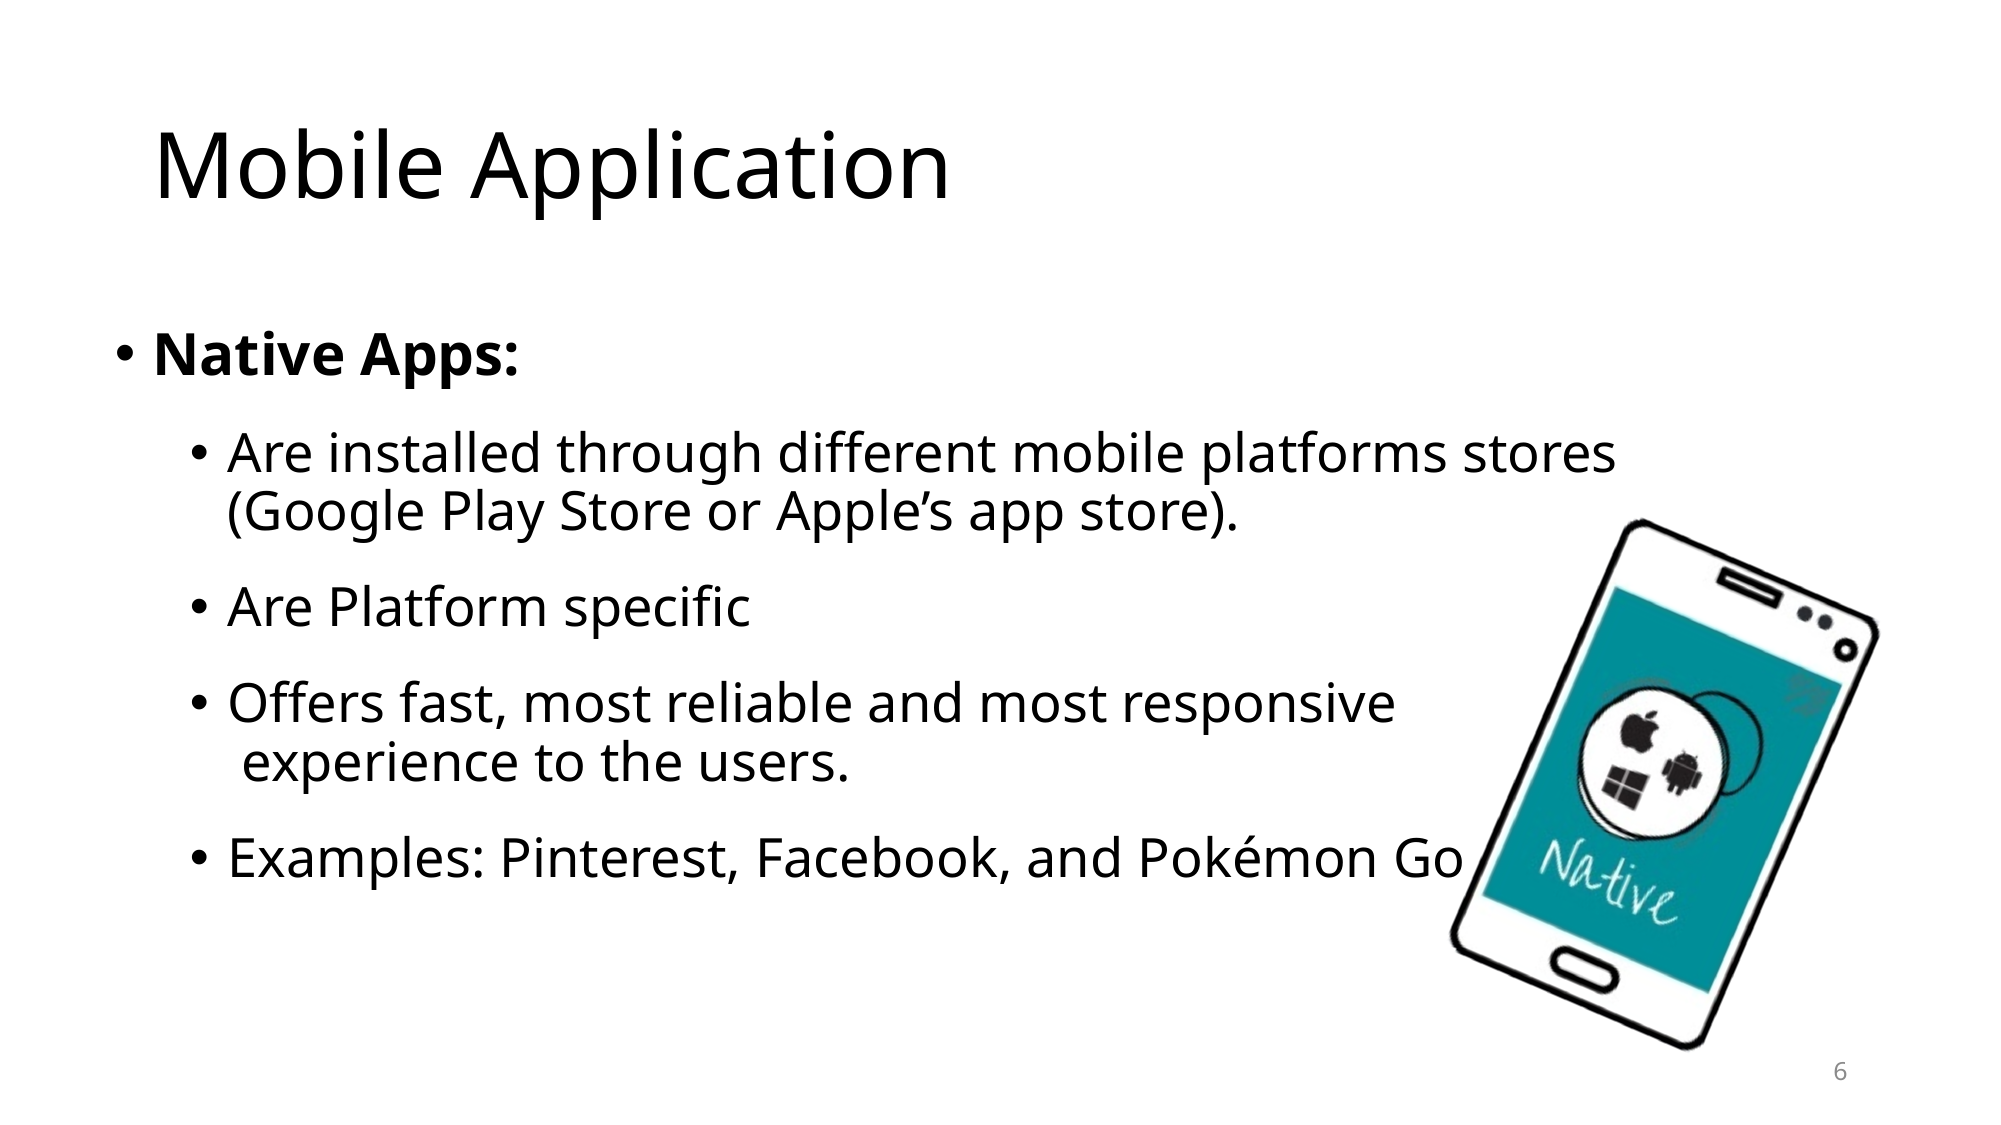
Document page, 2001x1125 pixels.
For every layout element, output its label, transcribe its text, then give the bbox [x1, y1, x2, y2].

picture [1433, 508, 1899, 1042]
title Mobile Application [137, 59, 1863, 278]
list Native Apps: Are installed through different mobile platforms stores (Google Play Store or Apple’s app store). Are Platform specific Offers fast, most reliable and most responsive experience to the users. Examples: Pinterest, Facebook, and Pokémon Go. [99, 317, 1900, 1038]
slide_number 6 [1412, 1042, 1863, 1103]
